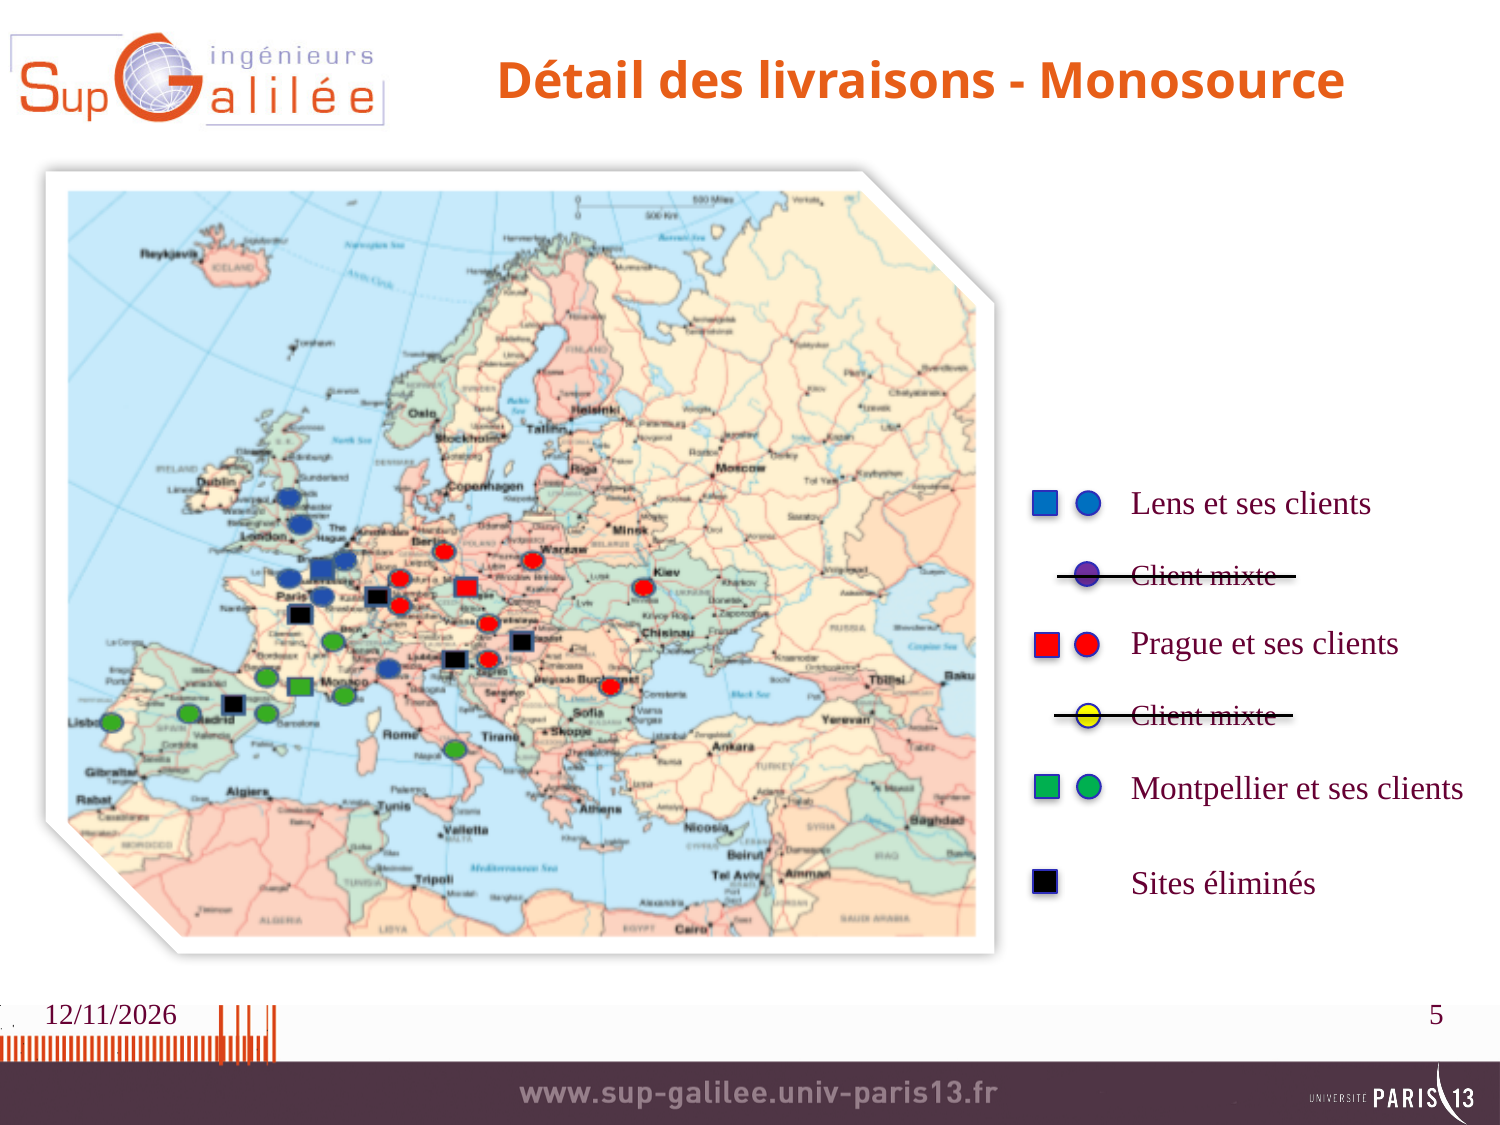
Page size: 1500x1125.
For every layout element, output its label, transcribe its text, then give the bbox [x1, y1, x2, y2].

text_box [1033, 491, 1058, 516]
picture [0, 1005, 1500, 1125]
text_box [1076, 774, 1102, 800]
text_box [1076, 703, 1101, 712]
text_box [1074, 561, 1100, 573]
text_box [1035, 774, 1060, 799]
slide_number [29, 987, 195, 1035]
text_box [1033, 869, 1058, 894]
title Détail des livraisons - Monosource [407, 31, 1436, 126]
slide_number 5 [1311, 987, 1459, 1035]
text_box [1074, 631, 1100, 658]
picture [52, 178, 988, 947]
text_box [1035, 632, 1060, 657]
picture [0, 23, 396, 138]
text_box Lens et ses clients Client mixte Prague et ses clients Client mixte Montpellier et ses clients Sites éliminés [1116, 474, 1484, 909]
text_box [1075, 490, 1101, 516]
